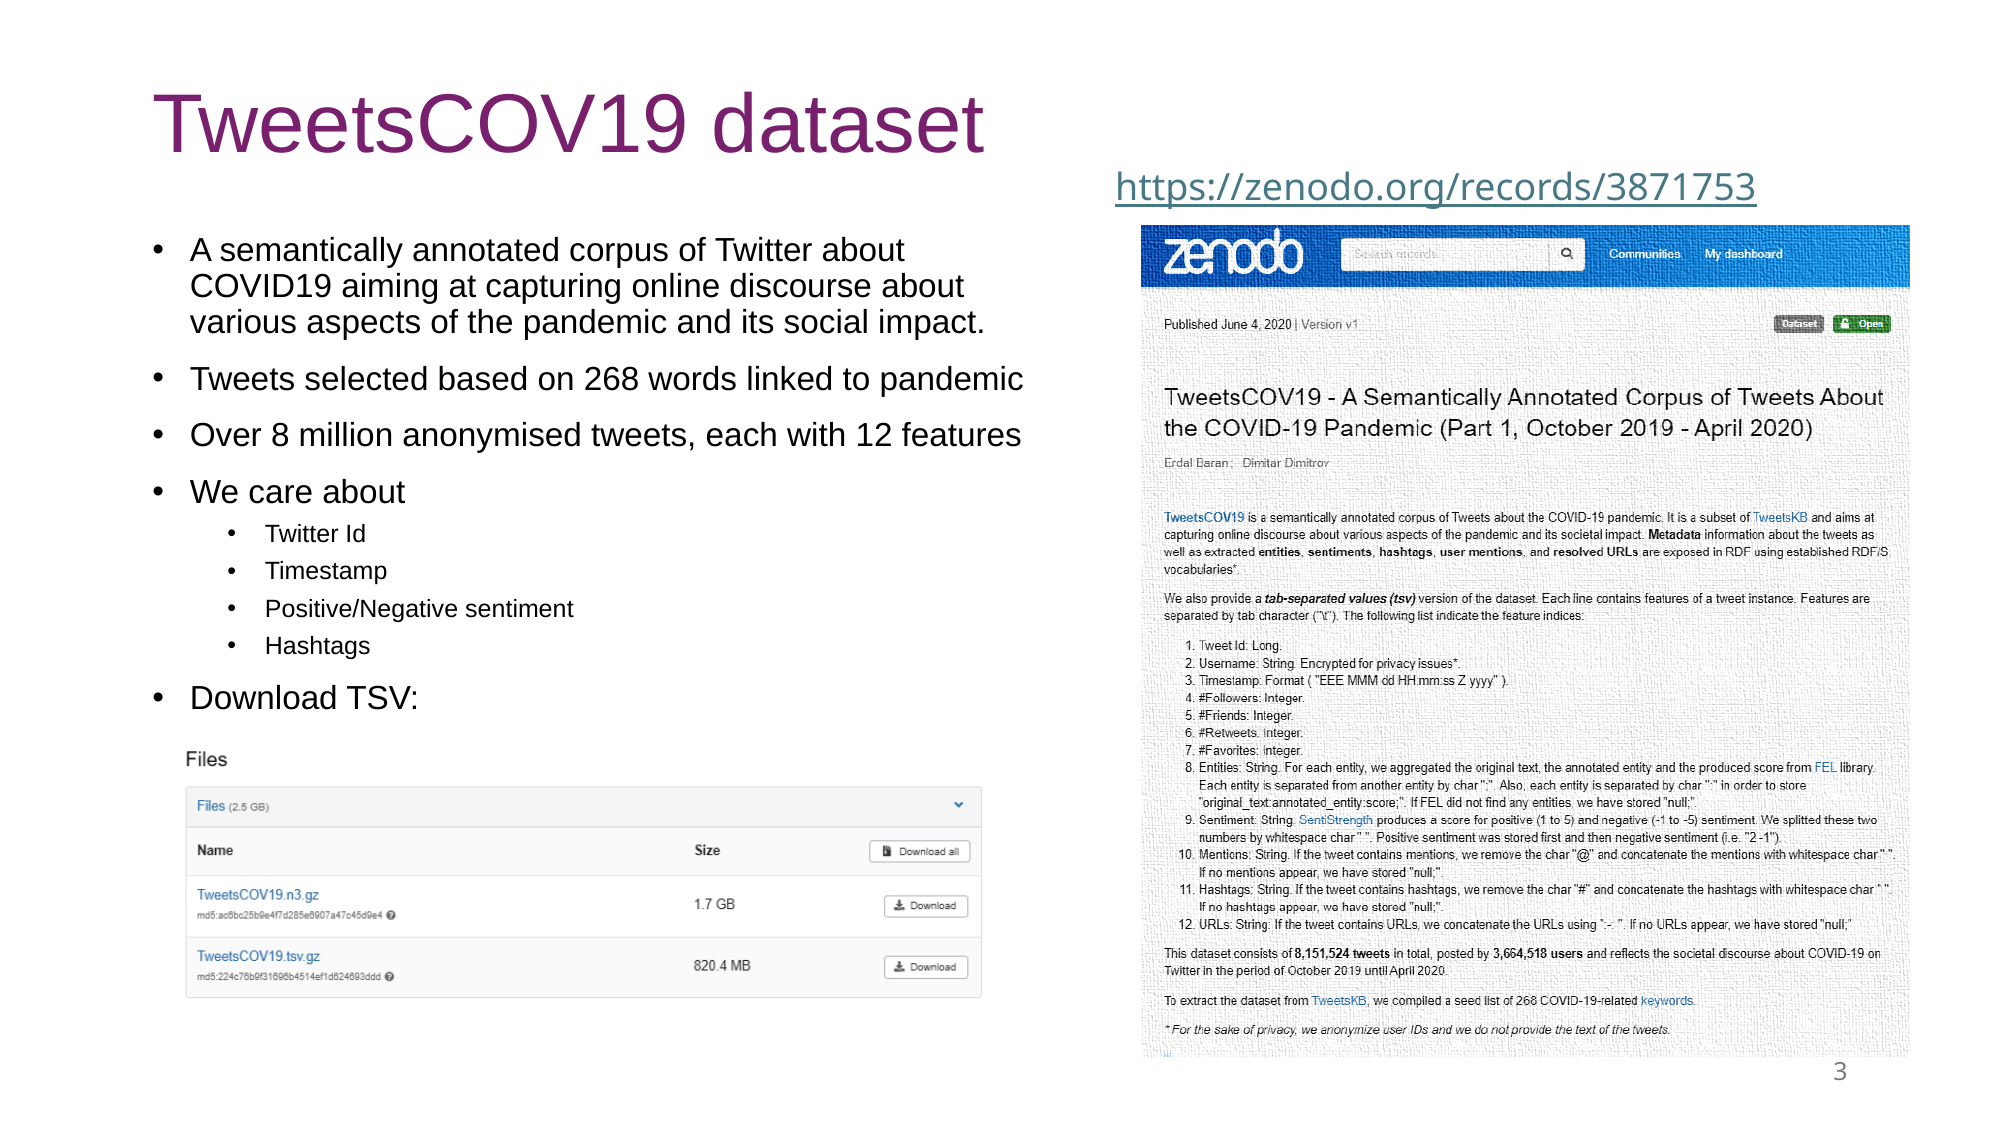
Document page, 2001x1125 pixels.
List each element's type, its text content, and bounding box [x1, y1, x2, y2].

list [1141, 225, 1910, 1058]
picture [175, 745, 1001, 1014]
text_box https://zenodo.org/records/3871753 [1100, 155, 1772, 267]
slide_number 3 [1412, 1058, 1863, 1103]
list A semantically annotated corpus of Twitter about COVID19 aiming at capturing online discourse about various aspects of the pandemic and its social impact. Tweets selected based on 268 words linked to pandemic Over 8 million anonymised tweets, each with 12 features We care about Twitter Id Timestamp Positive/Negative sentiment Hashtags Download TSV: [137, 225, 1064, 1014]
title TweetsCOV19 dataset [137, 59, 1237, 193]
